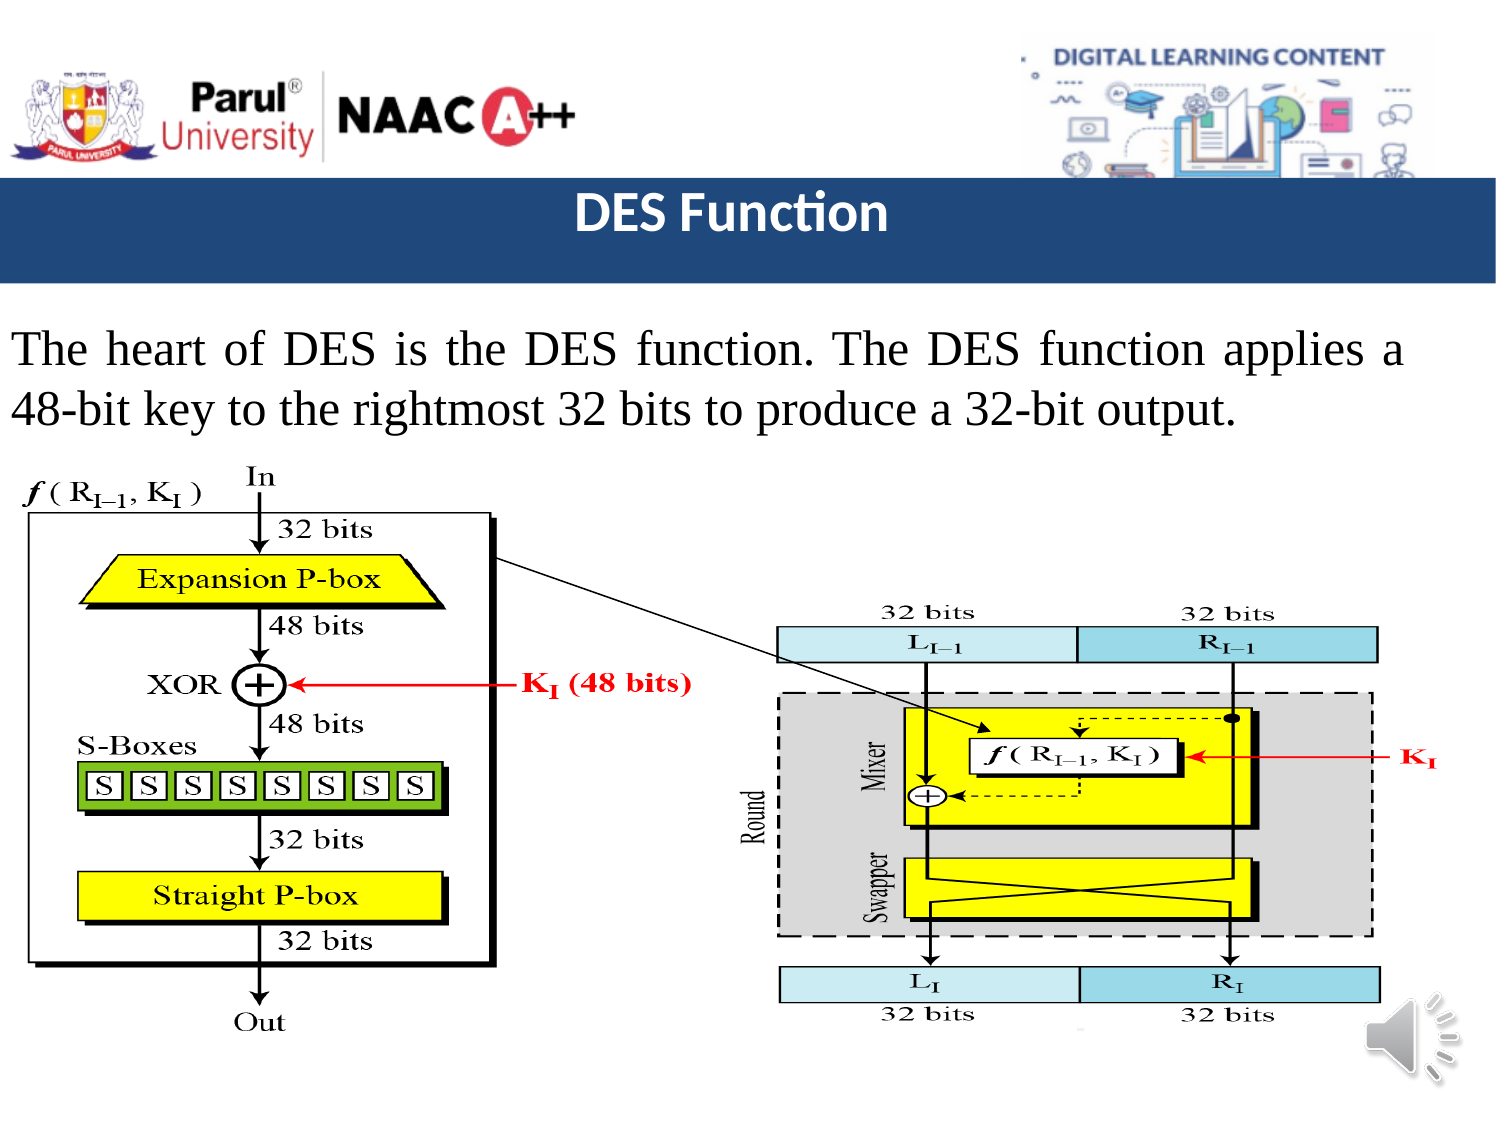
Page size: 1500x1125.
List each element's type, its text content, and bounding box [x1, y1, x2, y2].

picture [1021, 32, 1435, 177]
picture [1364, 989, 1465, 1090]
text_box DES Function [0, 177, 1496, 284]
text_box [22, 462, 1437, 1040]
text_box [0, 178, 1435, 269]
picture [8, 2, 585, 177]
text_box The heart of DES is the DES function. The DES function applies a 48-bit key to the rightmost 32 bits to produce a 32-bit output. [0, 307, 1421, 443]
